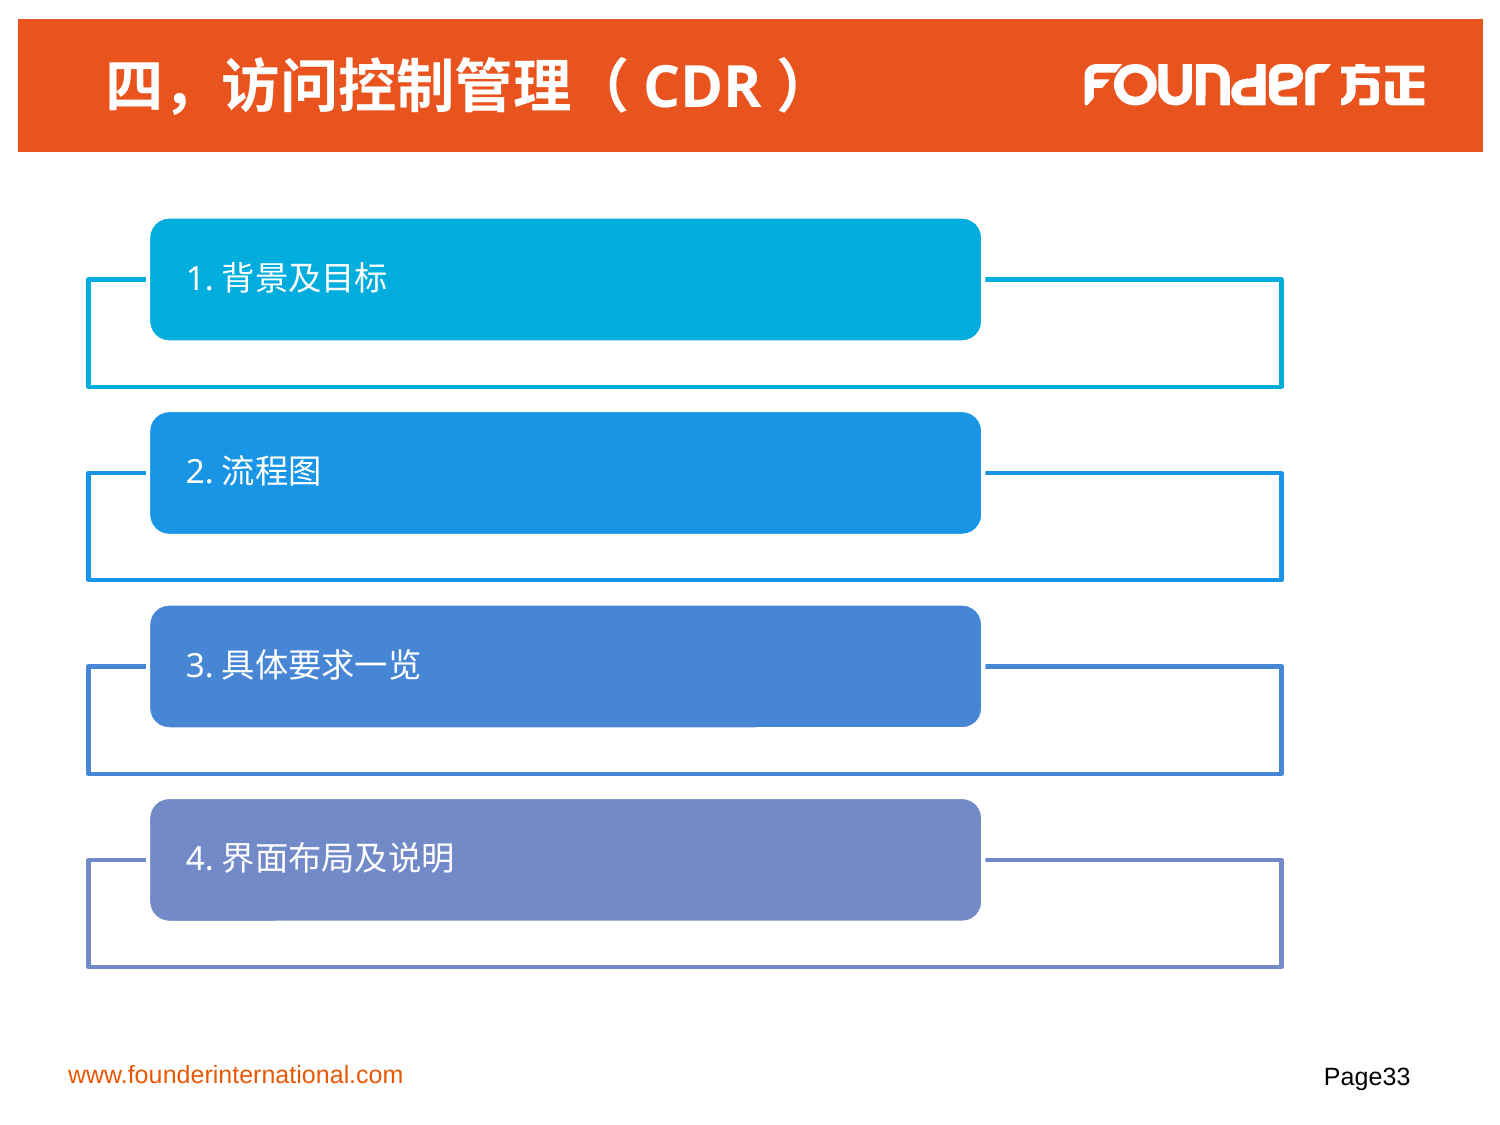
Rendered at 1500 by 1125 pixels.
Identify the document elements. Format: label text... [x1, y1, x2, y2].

title 四，访问控制管理（CDR） [90, 30, 1034, 138]
slide_number Page33 [1275, 1053, 1460, 1125]
footer www.founderinternational.com [52, 1051, 529, 1125]
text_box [88, 207, 1282, 977]
